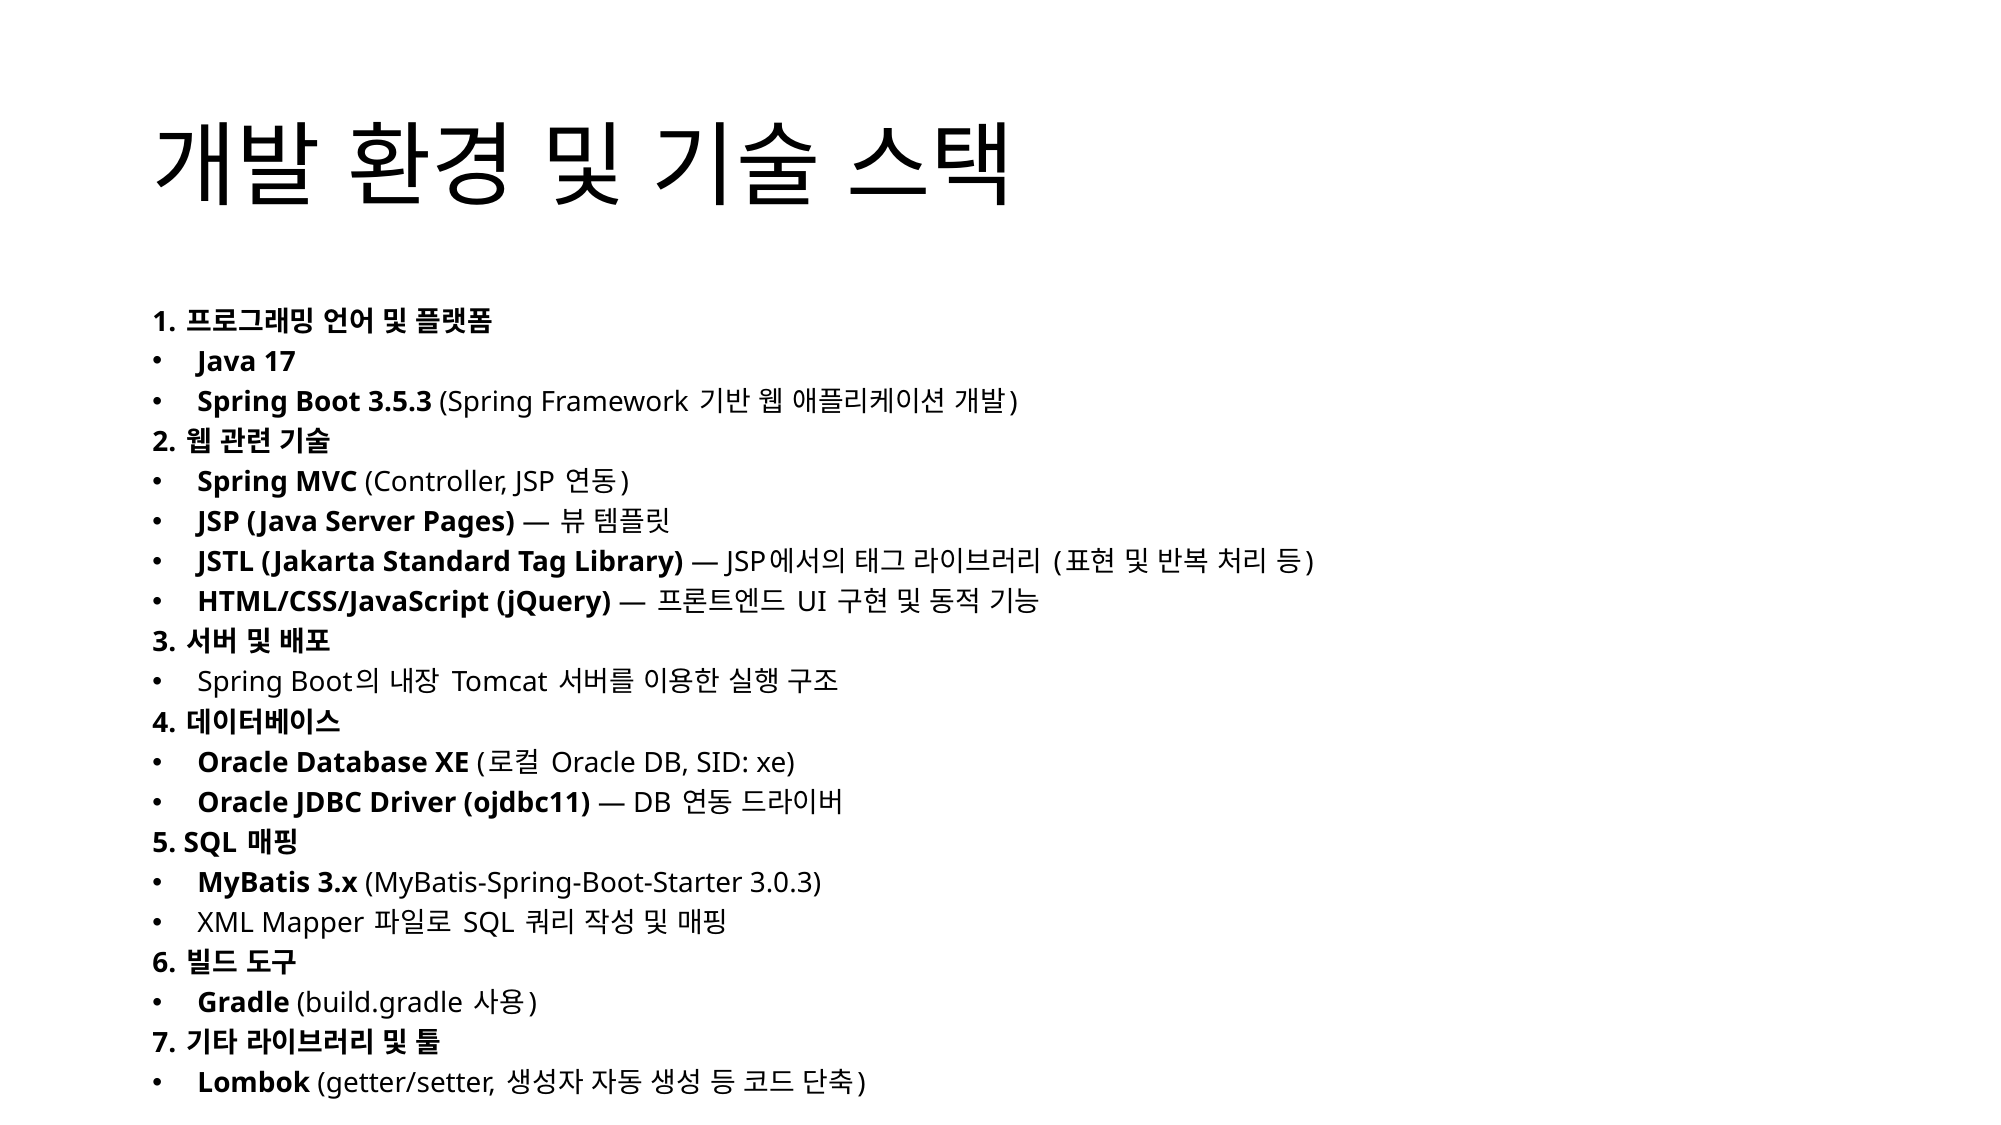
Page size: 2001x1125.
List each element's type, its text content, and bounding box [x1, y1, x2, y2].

title 개발 환경 및 기술 스택 [137, 59, 1863, 278]
list 1. 프로그래밍 언어 및 플랫폼 Java 17 Spring Boot 3.5.3 (Spring Framework 기반 웹 애플리케이션 개발) 2. 웹 관련 기술 Spring MVC (Controller, JSP 연동) JSP (Java Server Pages) — 뷰 템플릿 JSTL (Jakarta Standard Tag Library) — JSP에서의 태그 라이브러리 (표현 및 반복 처리 등) HTML/CSS/JavaScript (jQuery) — 프론트엔드 UI 구현 및 동적 기능 3. 서버 및 배포 Spring Boot의 내장 Tomcat 서버를 이용한 실행 구조 4. 데이터베이스 Oracle Database XE (로컬 Oracle DB, SID: xe) Oracle JDBC Driver (ojdbc11) — DB 연동 드라이버 5. SQL 매핑 MyBatis 3.x (MyBatis-Spring-Boot-Starter 3.0.3) XML Mapper 파일로 SQL 쿼리 작성 및 매핑 6. 빌드 도구 Gradle (build.gradle 사용) 7. 기타 라이브러리 및 툴 Lombok (getter/setter, 생성자 자동 생성 등 코드 단축) [137, 299, 1863, 1109]
